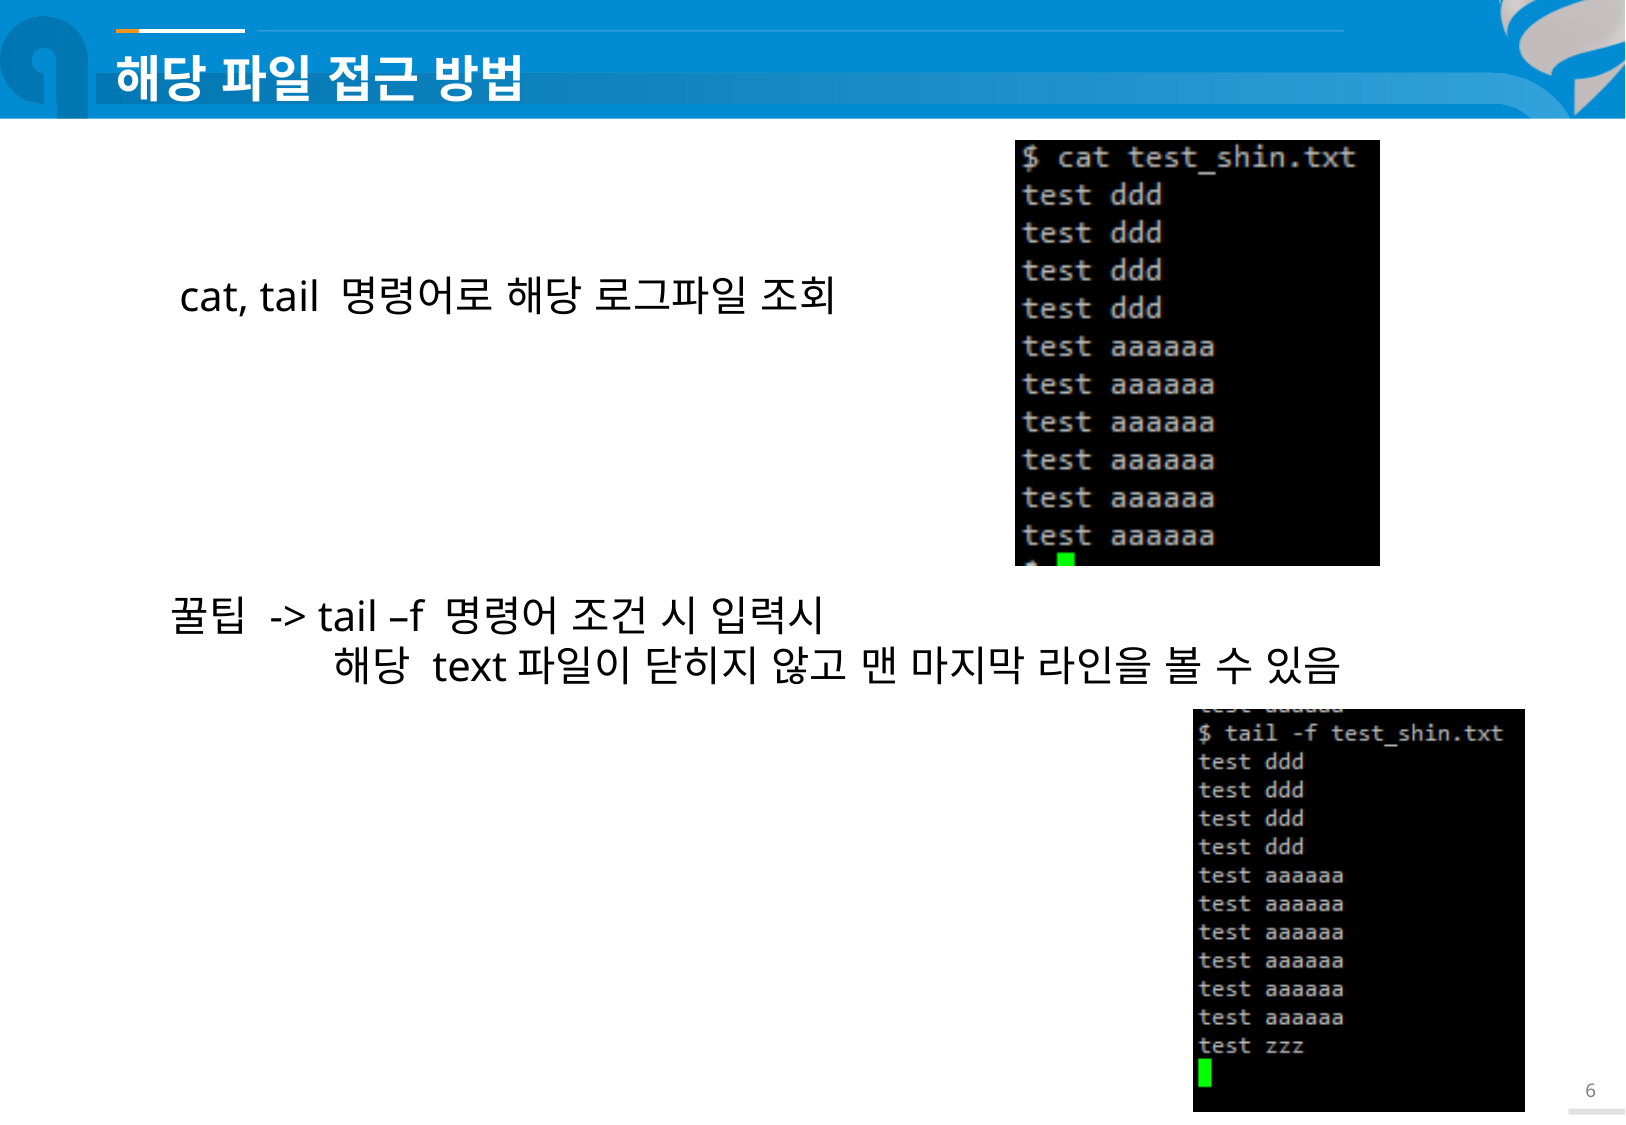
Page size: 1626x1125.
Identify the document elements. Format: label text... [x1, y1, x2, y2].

picture [1193, 709, 1525, 1112]
text_box 해당 파일 접근 방법 [115, 44, 1569, 108]
text_box cat, tail 명령어로 해당 로그파일 조회 [164, 262, 853, 328]
text_box 꿀팁 -> tail –f 명령어 조건 시 입력시 해당 text파일이 닫히지 않고 맨 마지막 라인을 볼 수 있음 [156, 581, 1369, 697]
picture [1015, 140, 1380, 566]
